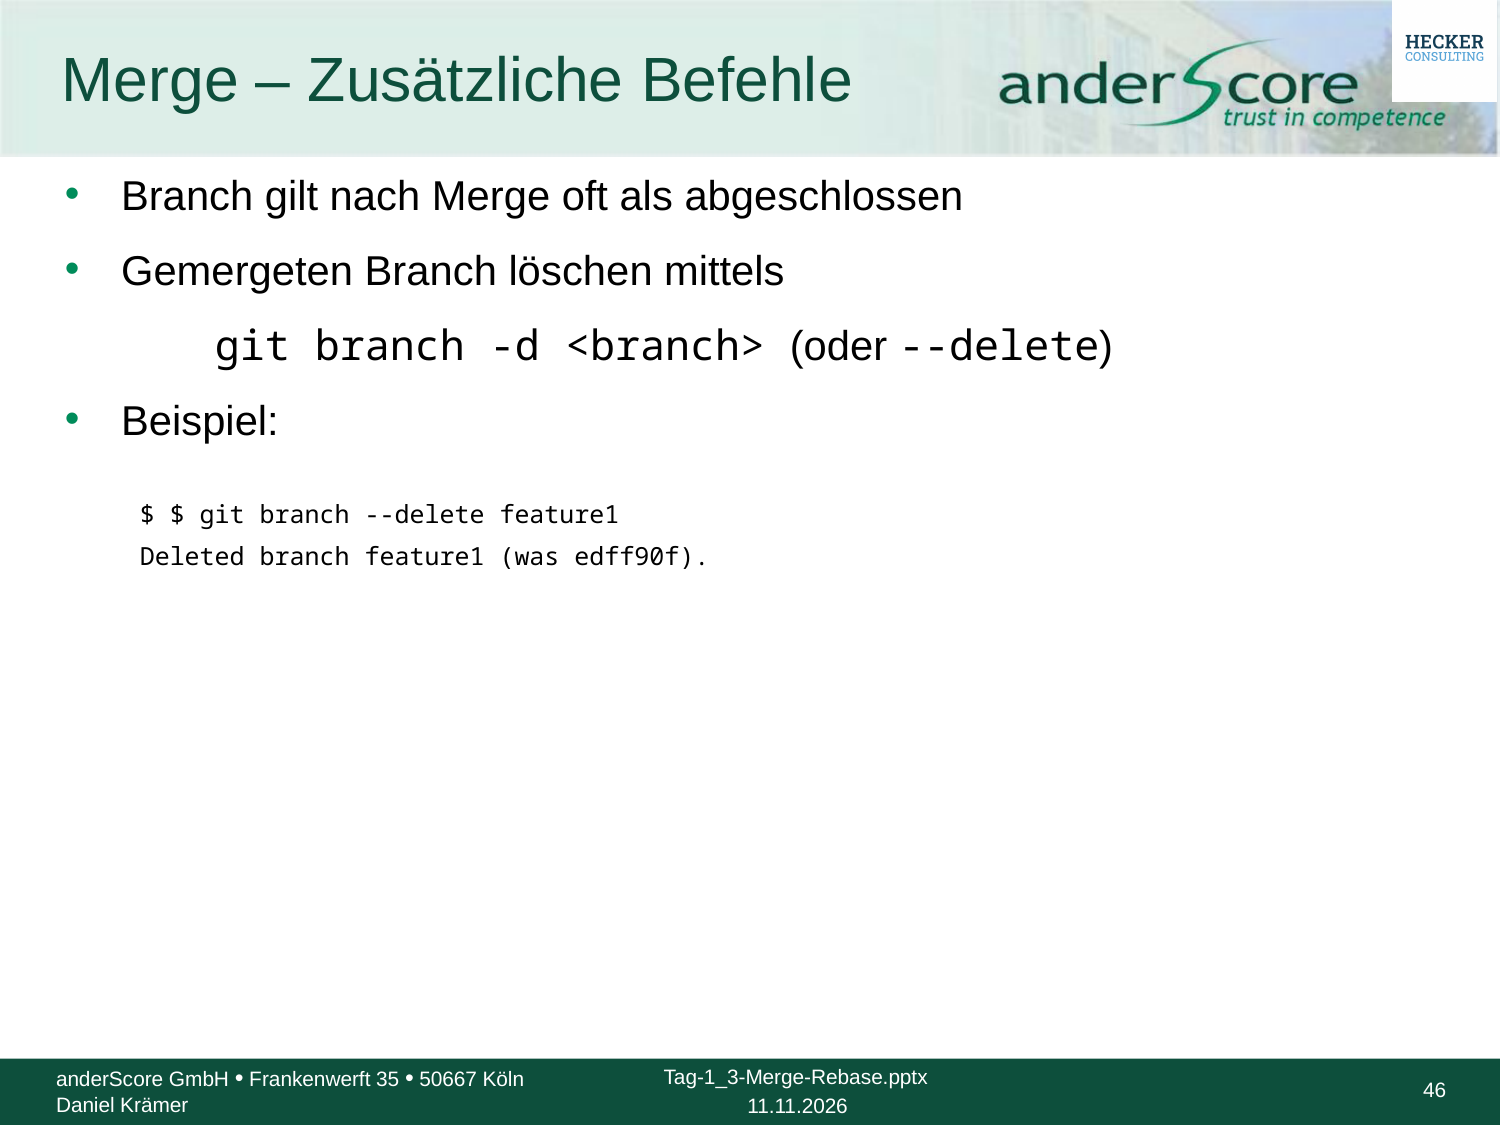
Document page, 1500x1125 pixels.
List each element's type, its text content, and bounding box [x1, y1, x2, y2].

list Branch gilt nach Merge oft als abgeschlossen Gemergeten Branch löschen mittels git branch -d <branch> (oder --delete) Beispiel: $ $ git branch --delete feature1 Deleted branch feature1 (was edff90f). [49, 160, 1447, 1047]
title Merge – Zusätzliche Befehle [46, 23, 975, 140]
picture [0, 0, 1500, 157]
